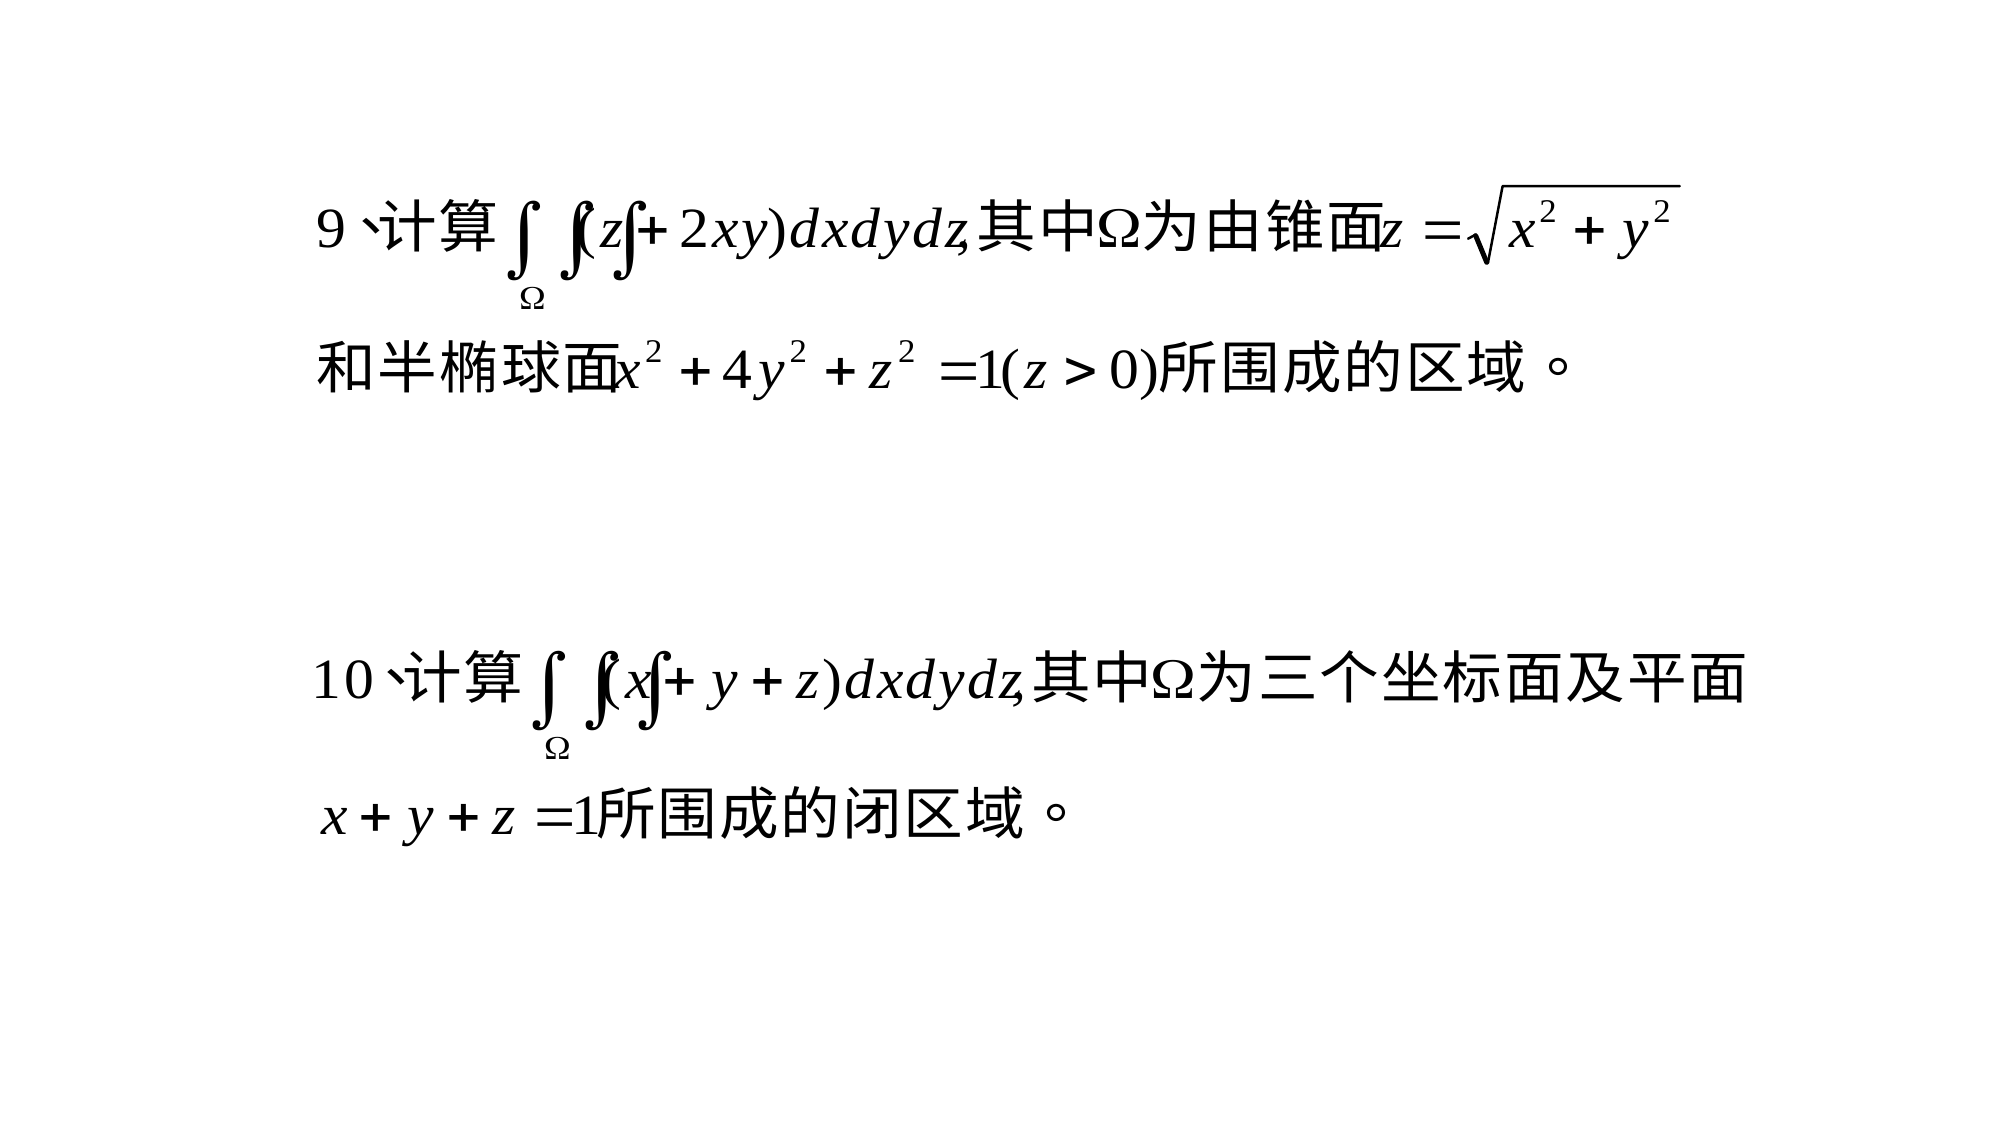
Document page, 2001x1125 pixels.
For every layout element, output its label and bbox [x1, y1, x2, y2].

text_box [309, 174, 1691, 412]
text_box [309, 630, 1741, 858]
